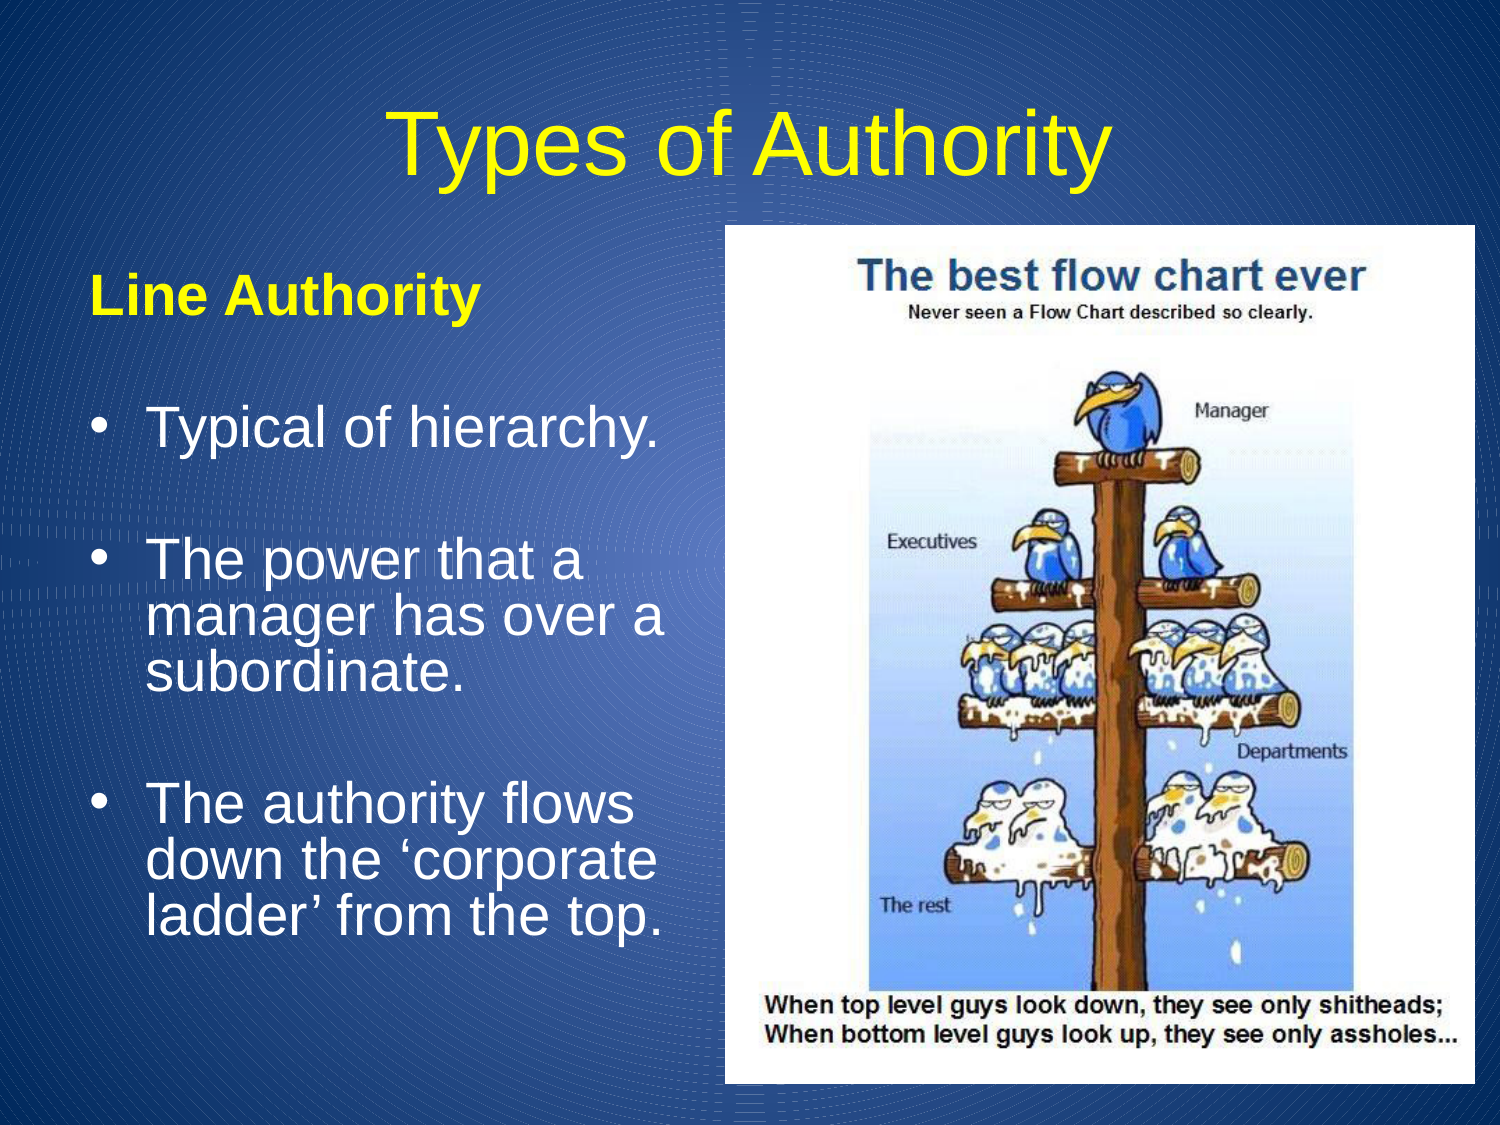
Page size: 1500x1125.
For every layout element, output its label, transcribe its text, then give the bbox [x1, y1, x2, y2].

list Line Authority Typical of hierarchy. The power that a manager has over a subordinate. The authority flows down the ‘corporate ladder’ from the top. [75, 262, 719, 1005]
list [724, 224, 1476, 1084]
title Types of Authority [75, 45, 1425, 233]
